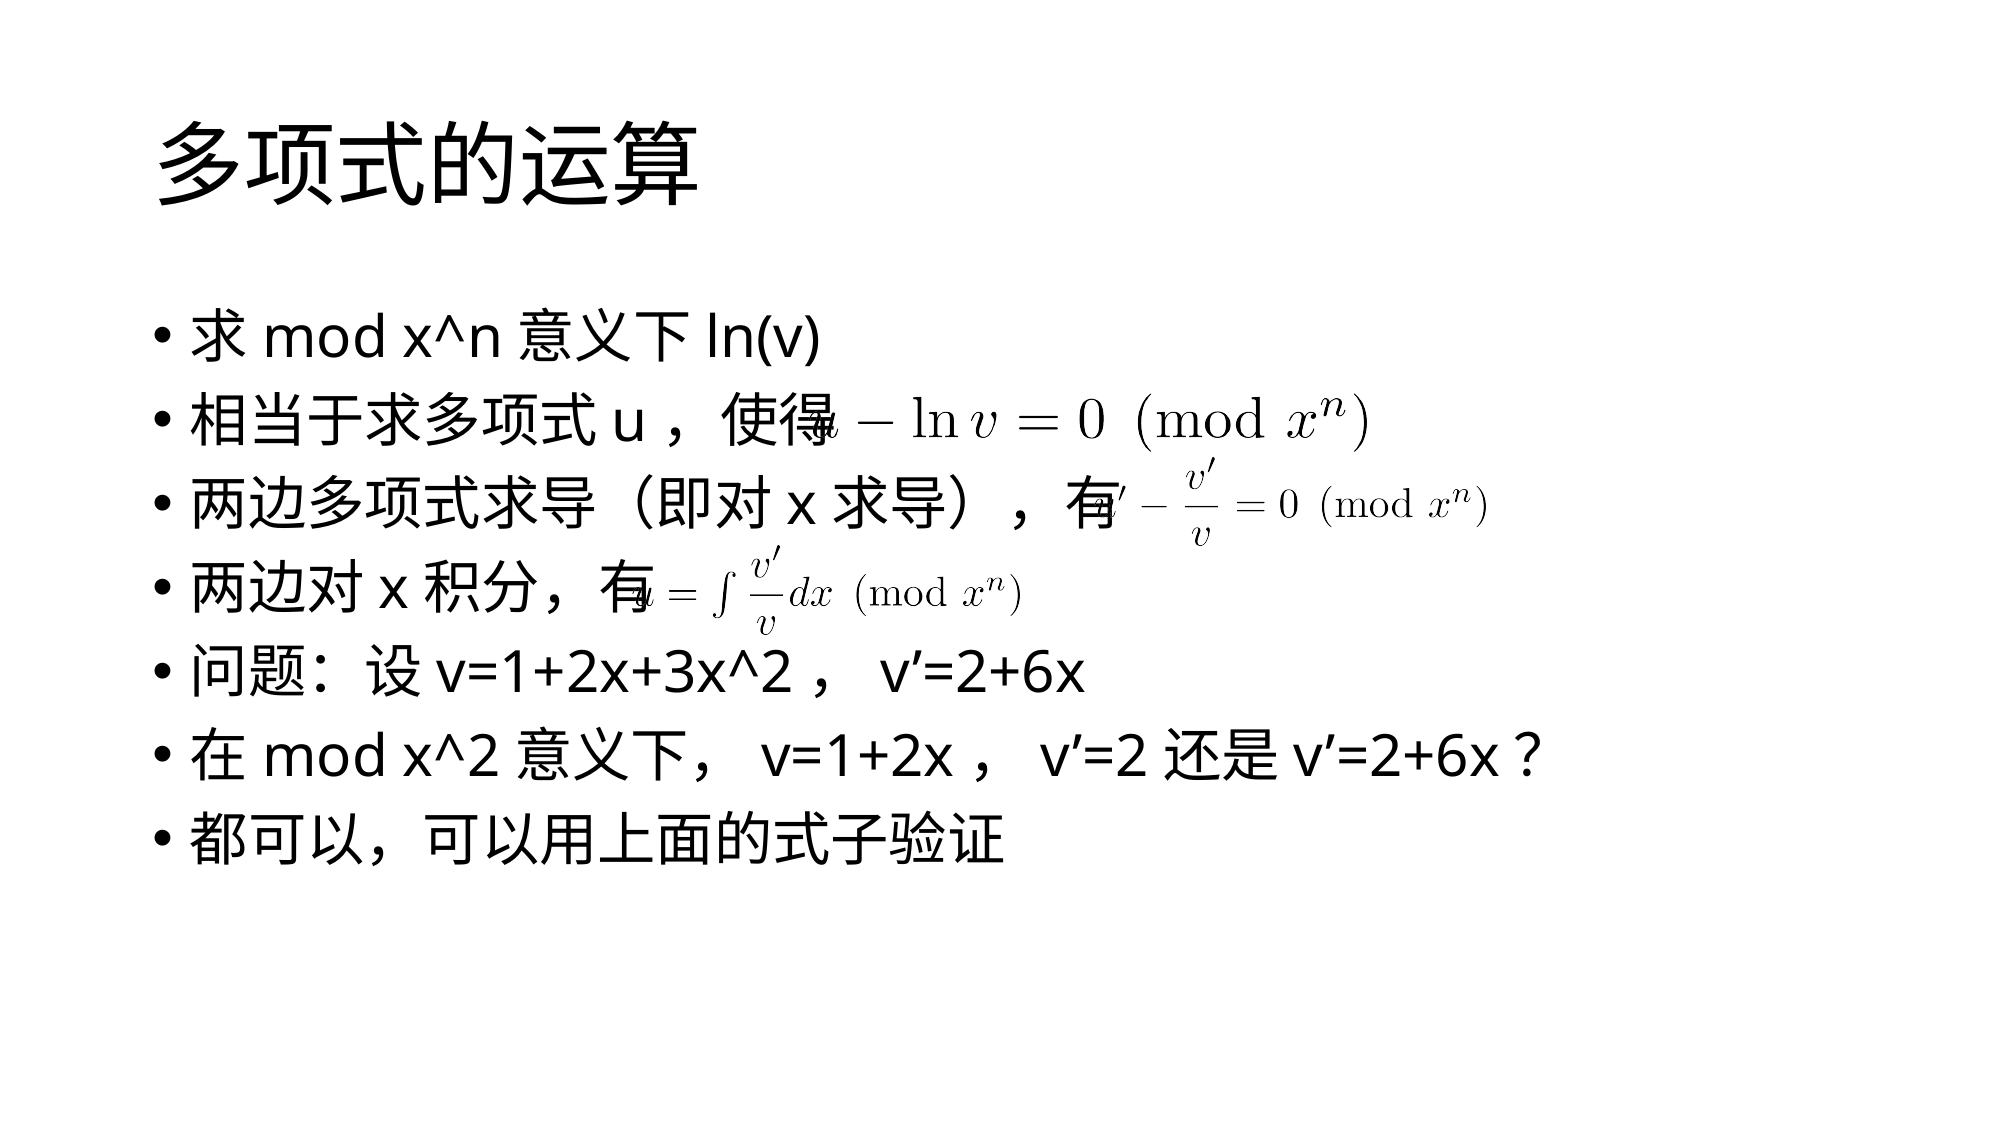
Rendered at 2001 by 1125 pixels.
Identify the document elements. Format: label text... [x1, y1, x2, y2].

picture [632, 545, 1020, 635]
list 求mod x^n意义下ln(v) 相当于求多项式u，使得 两边多项式求导（即对x求导），有 两边对x积分，有 问题：设v=1+2x+3x^2，v’=2+6x 在mod x^2意义下，v=1+2x，v’=2还是v’=2+6x？ 都可以，可以用上面的式子验证 [137, 299, 1863, 1014]
title 多项式的运算 [137, 59, 1863, 278]
picture [1094, 457, 1486, 546]
picture [808, 393, 1367, 452]
